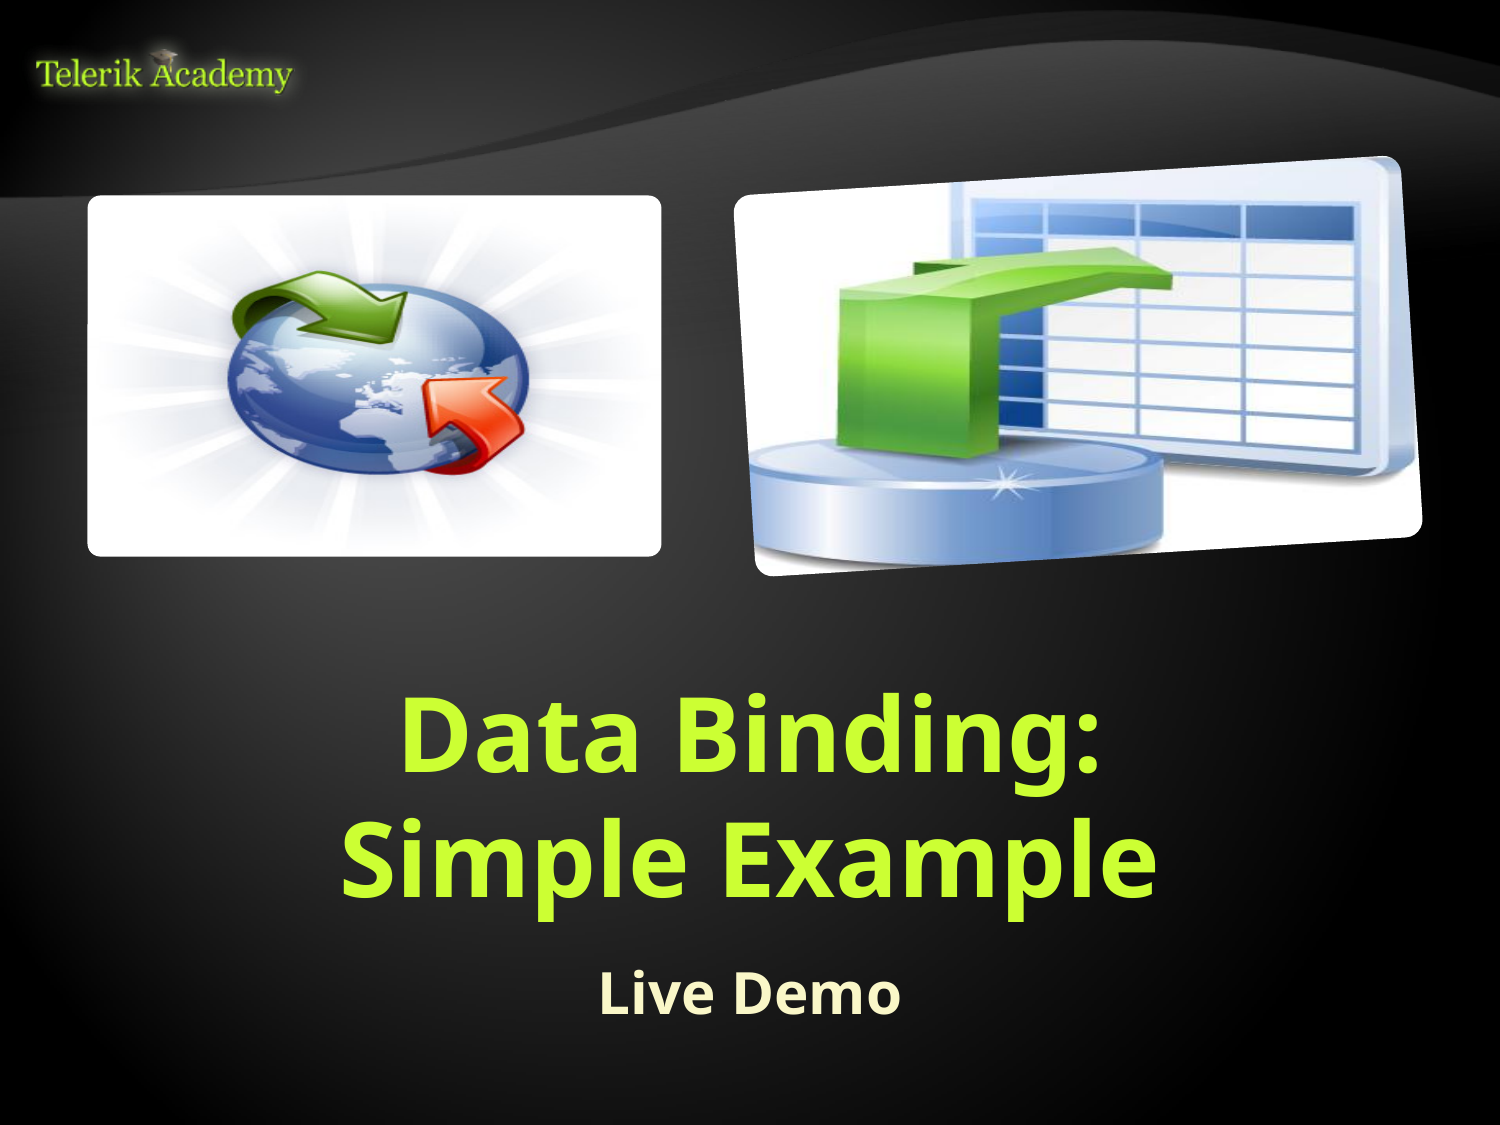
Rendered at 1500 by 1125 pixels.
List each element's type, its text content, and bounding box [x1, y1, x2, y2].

picture [0, 0, 1500, 1125]
title Data Binding: Simple Example [300, 675, 1200, 913]
subtitle Live Demo [300, 944, 1200, 1038]
